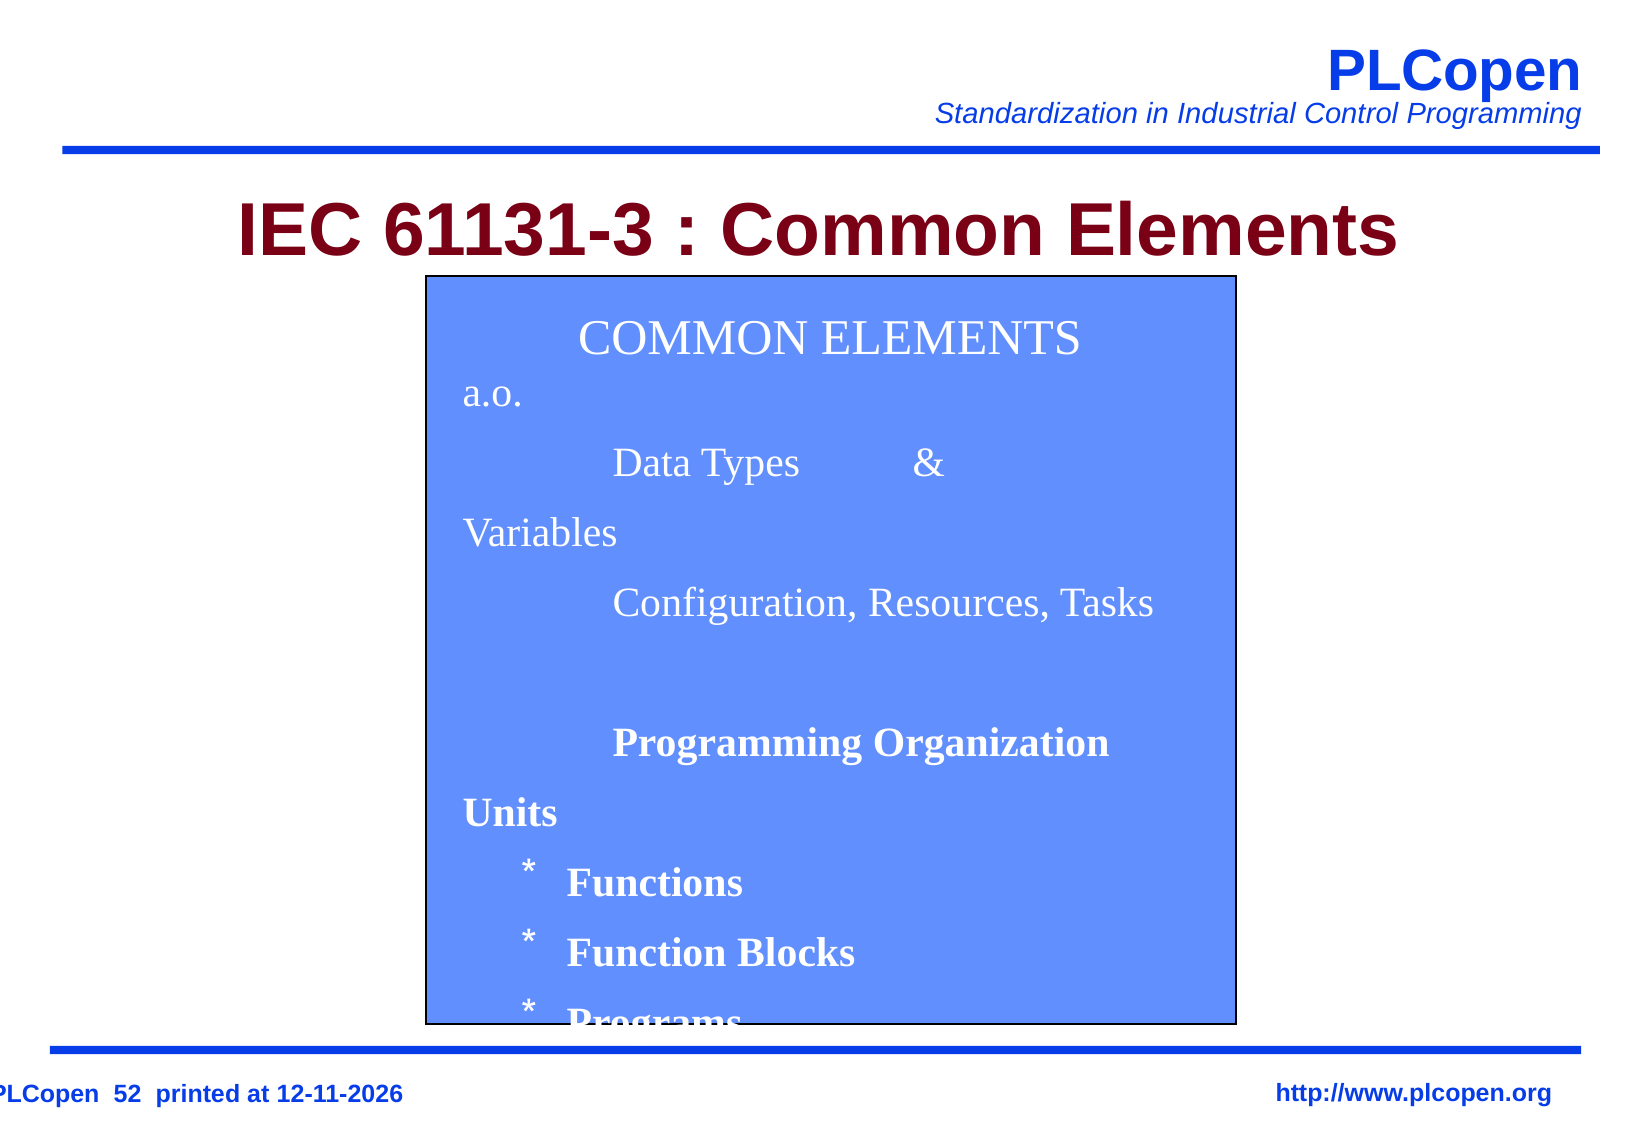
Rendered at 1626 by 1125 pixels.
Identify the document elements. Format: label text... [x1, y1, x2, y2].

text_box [425, 275, 1237, 1025]
title IEC 61131-3 : Common Elements [50, 174, 1588, 288]
